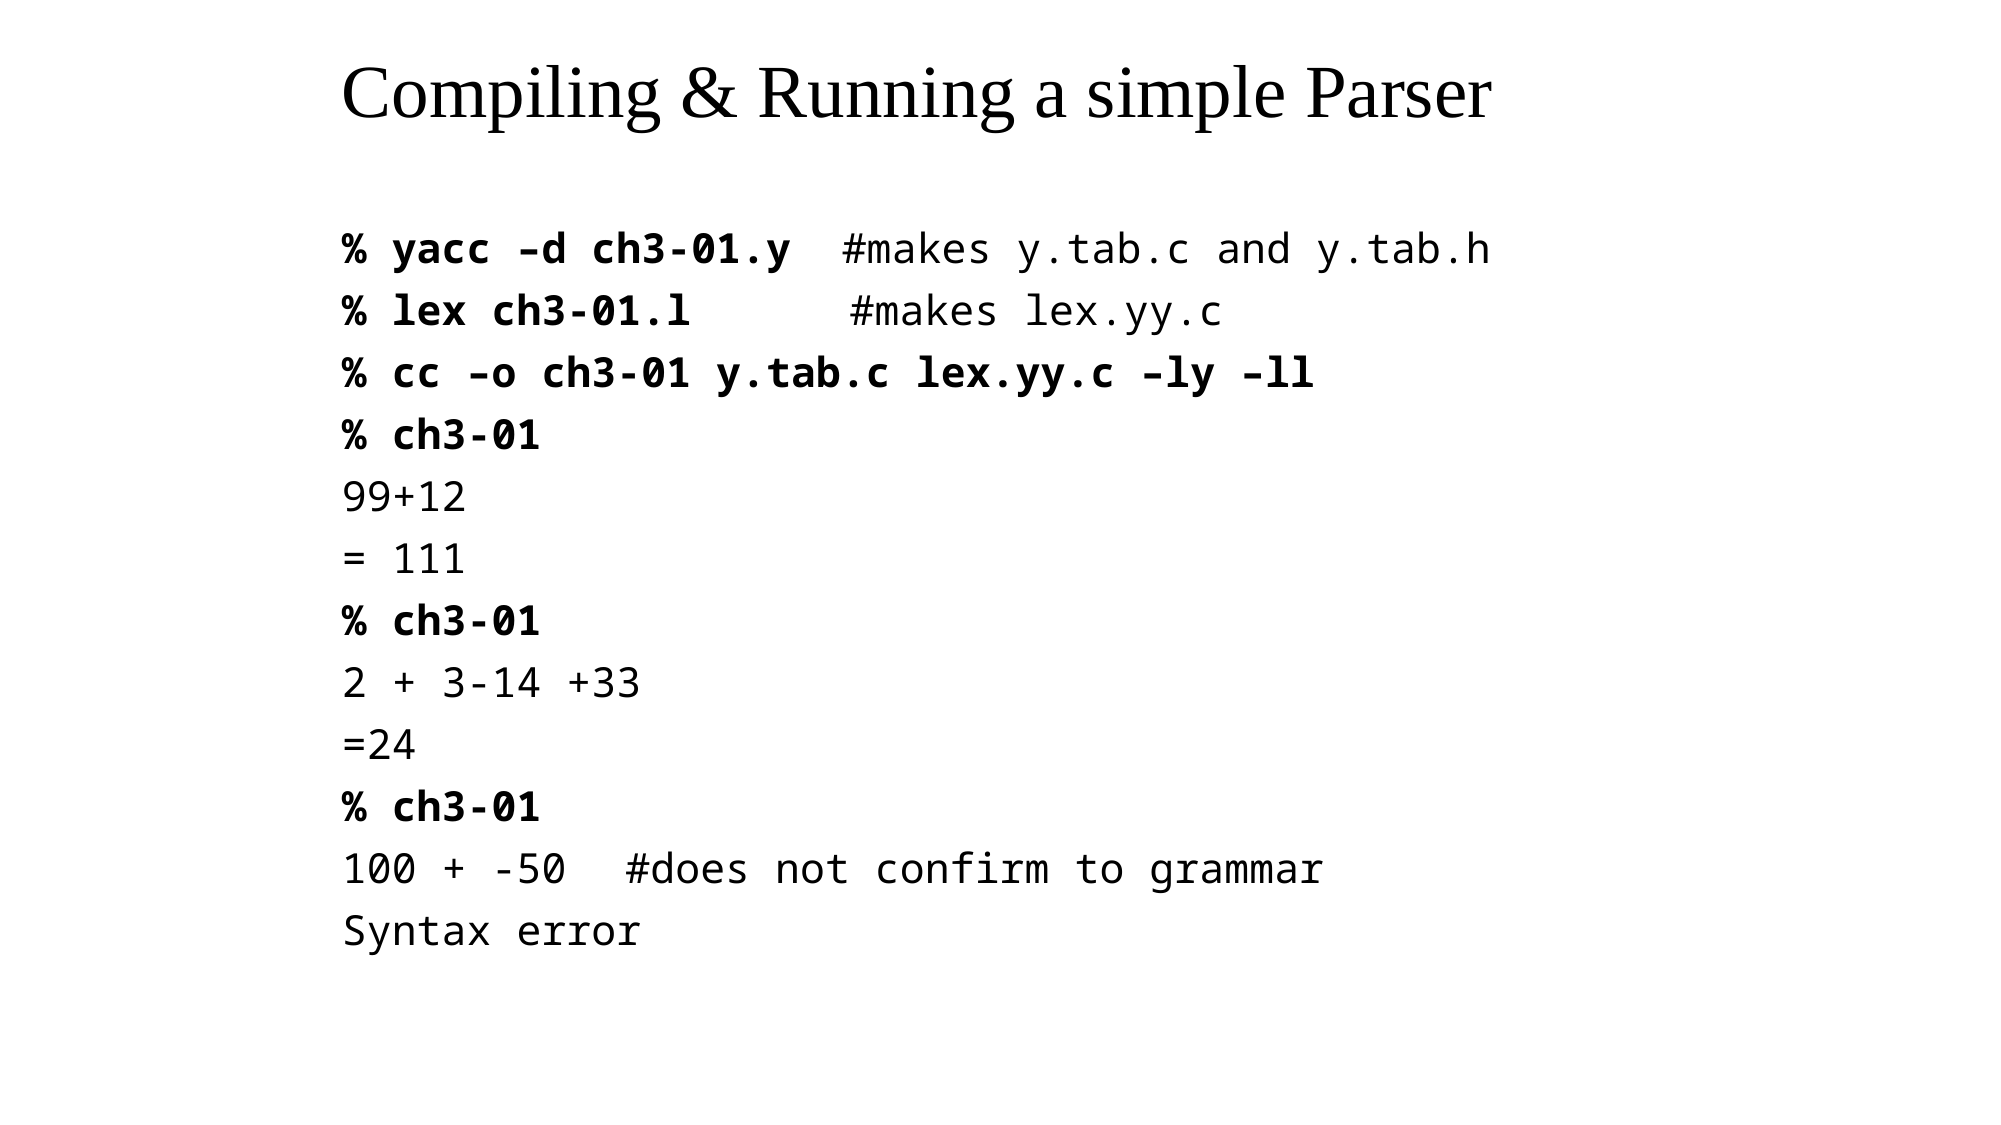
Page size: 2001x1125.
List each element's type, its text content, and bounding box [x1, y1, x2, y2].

title Compiling & Running a simple Parser [326, 0, 1677, 188]
list % yacc –d ch3-01.y #makes y.tab.c and y.tab.h % lex ch3-01.l #makes lex.yy.c % cc –o ch3-01 y.tab.c lex.yy.c –ly –ll % ch3-01 99+12 = 111 % ch3-01 2 + 3-14 +33 =24 % ch3-01 100 + -50 #does not confirm to grammar Syntax error [326, 220, 1677, 963]
